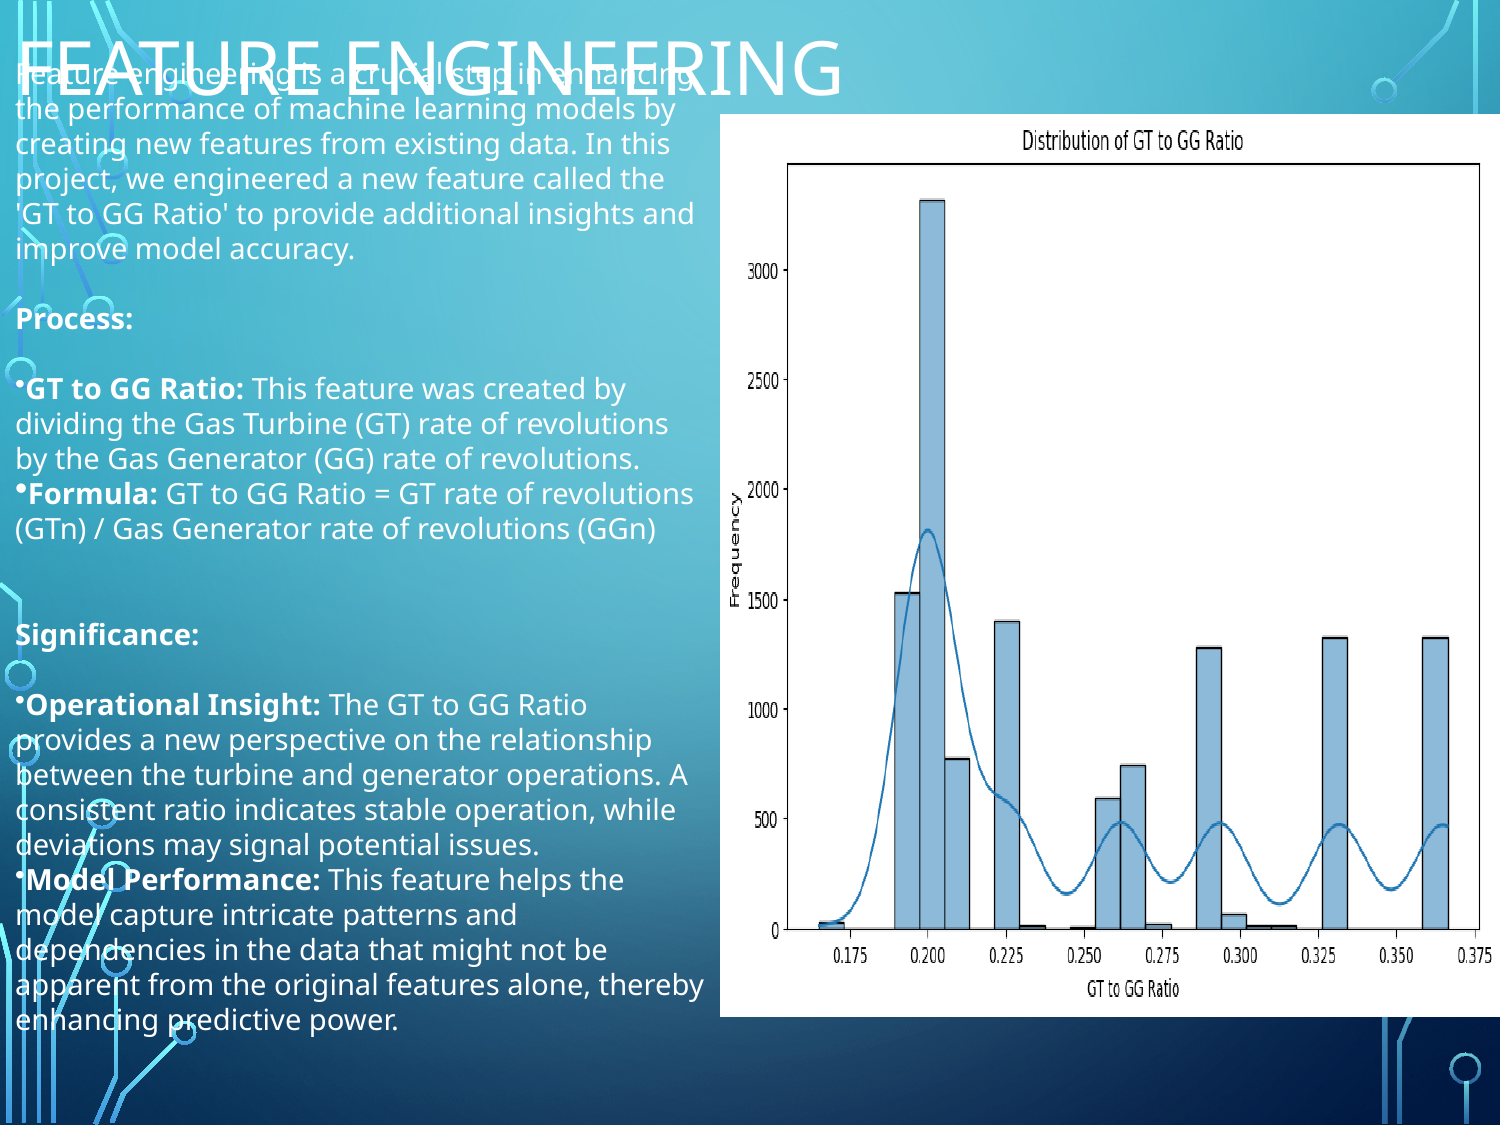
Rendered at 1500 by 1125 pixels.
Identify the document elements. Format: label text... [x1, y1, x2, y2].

list Feature engineering is a crucial step in enhancing the performance of machine learning models by creating new features from existing data. In this project, we engineered a new feature called the 'GT to GG Ratio' to provide additional insights and improve model accuracy. Process: GT to GG Ratio: This feature was created by dividing the Gas Turbine (GT) rate of revolutions by the Gas Generator (GG) rate of revolutions. Formula: GT to GG Ratio = GT rate of revolutions (GTn) / Gas Generator rate of revolutions (GGn) Significance: Operational Insight: The GT to GG Ratio provides a new perspective on the relationship between the turbine and generator operations. A consistent ratio indicates stable operation, while deviations may signal potential issues. Model Performance: This feature helps the model capture intricate patterns and dependencies in the data that might not be apparent from the original features alone, thereby enhancing predictive power. [0, 48, 720, 1044]
title Feature Engineering [0, 0, 1294, 113]
picture [719, 113, 1500, 1018]
